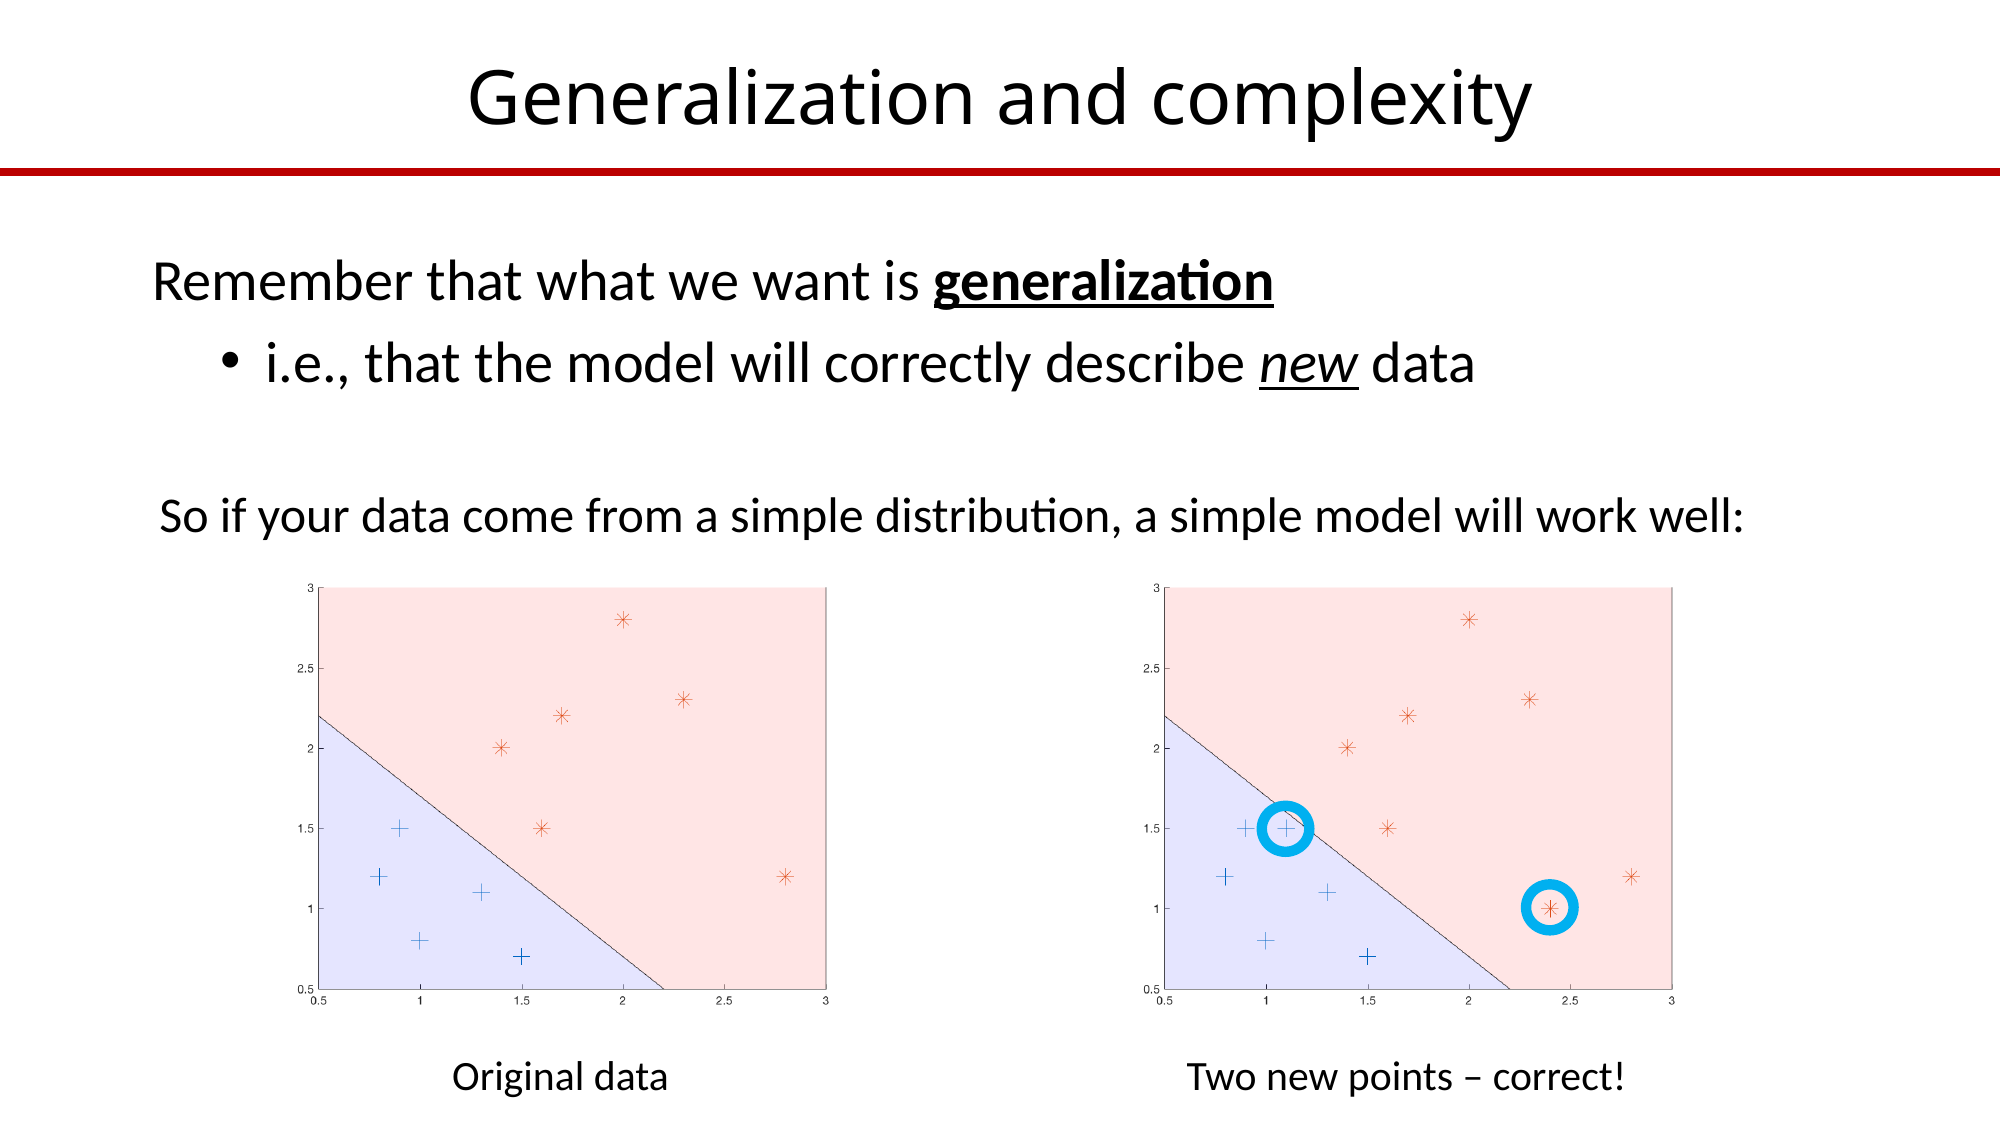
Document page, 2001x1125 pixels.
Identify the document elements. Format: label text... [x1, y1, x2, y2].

picture [1079, 550, 1735, 1042]
list Remember that what we want is generalization i.e., that the model will correctly describe new data [137, 234, 1863, 413]
picture [233, 550, 888, 1042]
text_box Original data [437, 1042, 685, 1107]
text_box Two new points – correct! [1171, 1042, 1642, 1107]
title Generalization and complexity [137, 50, 1863, 150]
text_box So if your data come from a simple distribution, a simple model will work well: [144, 475, 1762, 550]
